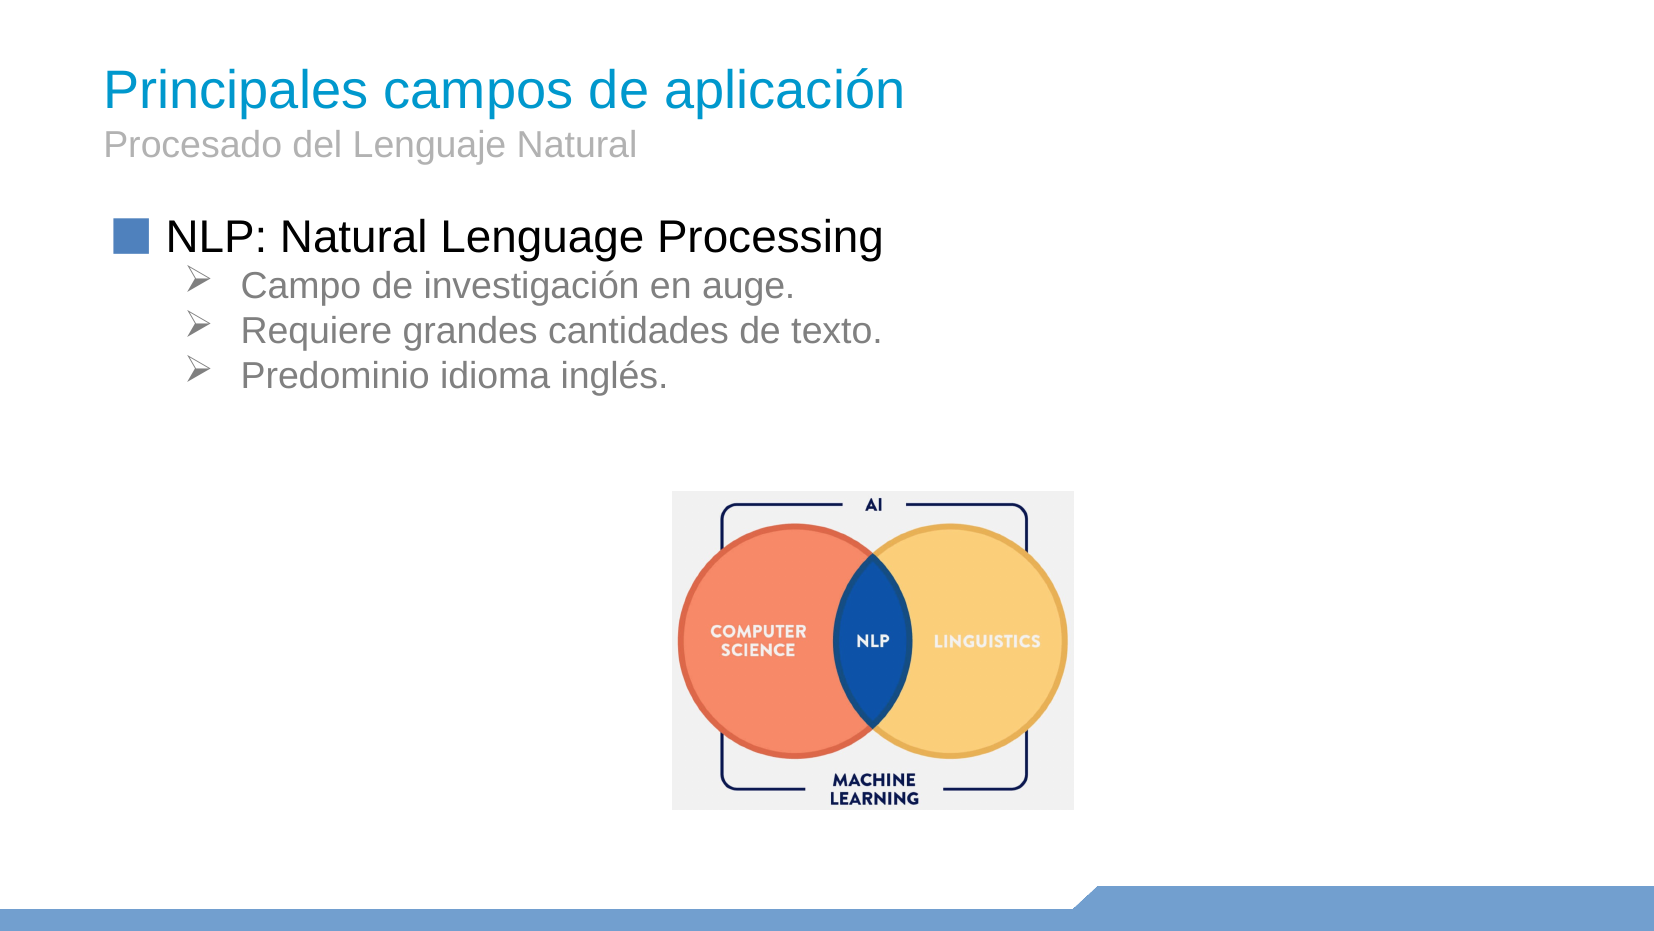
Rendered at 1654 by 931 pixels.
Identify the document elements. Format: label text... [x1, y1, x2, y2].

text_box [0, 885, 1654, 931]
picture [672, 491, 1075, 810]
text_box Principales campos de aplicación Procesado del Lenguaje Natural [88, 47, 1406, 207]
text_box NLP: Natural Lenguage Processing Campo de investigación en auge. Requiere grandes cantidades de texto. Predominio idioma inglés. [94, 198, 1512, 675]
